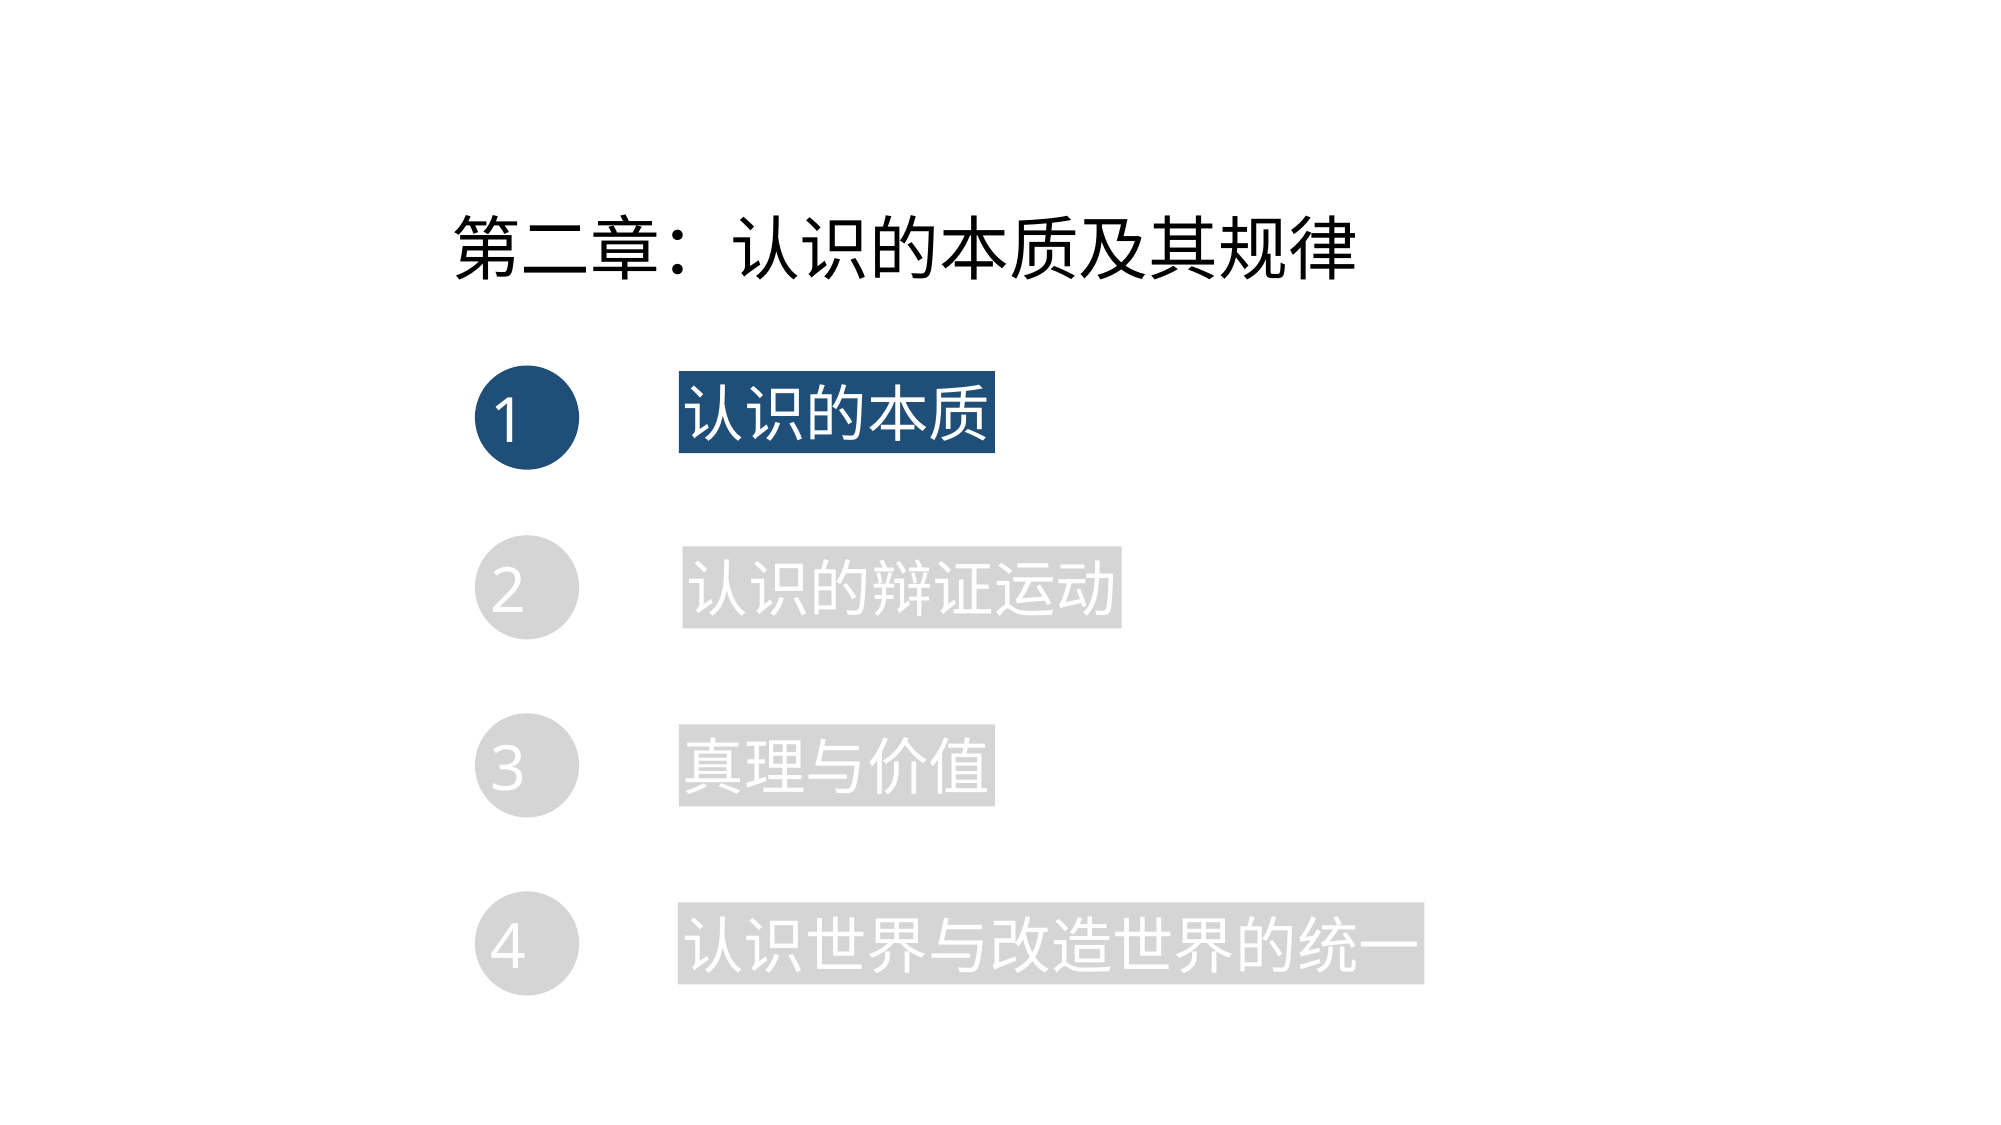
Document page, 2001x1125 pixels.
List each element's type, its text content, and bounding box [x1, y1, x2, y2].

text_box 2 [474, 535, 580, 640]
text_box 第二章：认识的本质及其规律 [446, 158, 1363, 293]
text_box 认识世界与改造世界的统一 [677, 902, 1425, 985]
text_box 1 [474, 365, 580, 470]
text_box 认识的辩证运动 [682, 546, 1122, 629]
text_box 3 [474, 713, 580, 818]
text_box 认识的本质 [678, 371, 995, 454]
text_box 真理与价值 [678, 724, 995, 807]
text_box 4 [474, 891, 580, 996]
